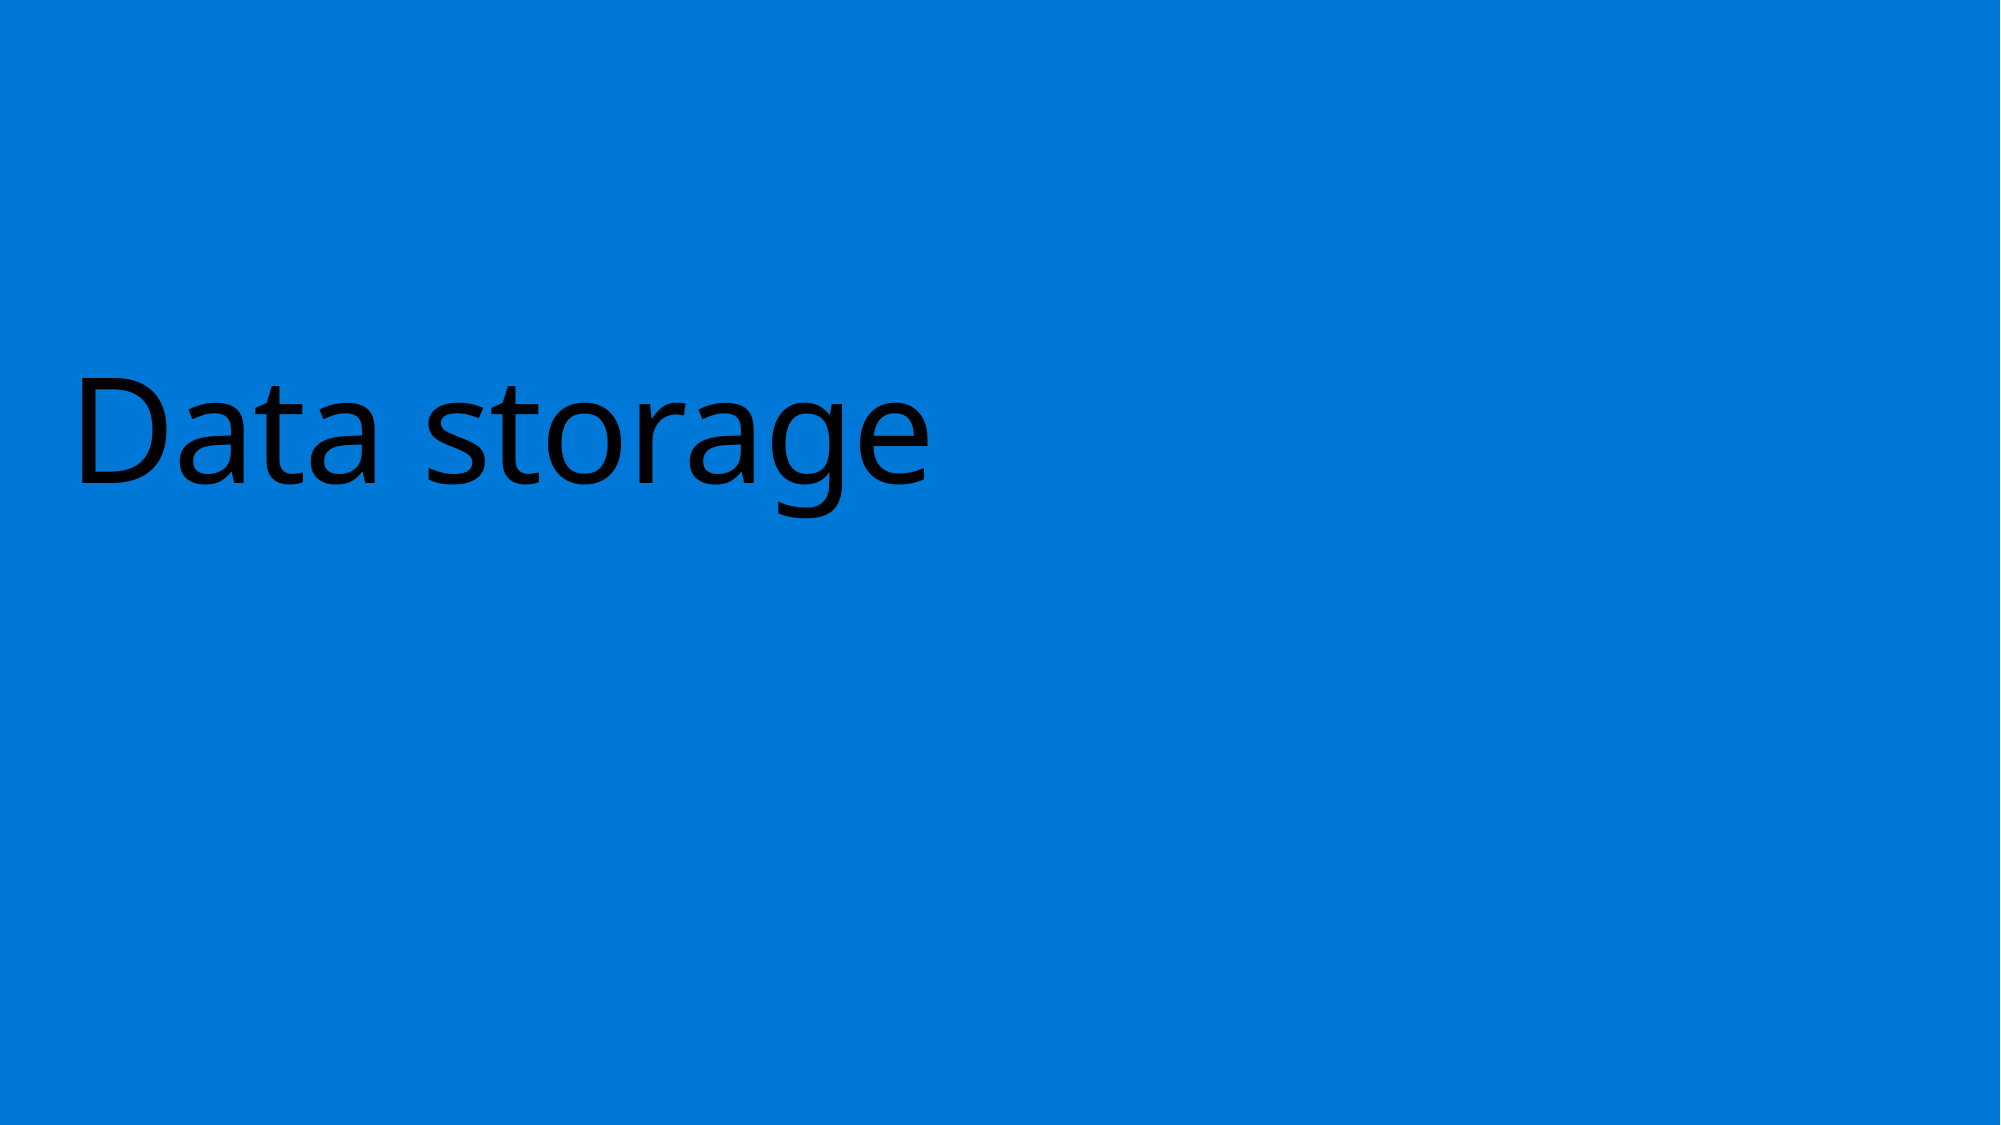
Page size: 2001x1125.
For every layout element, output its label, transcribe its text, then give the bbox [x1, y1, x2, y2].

title Data storage [44, 341, 1956, 532]
